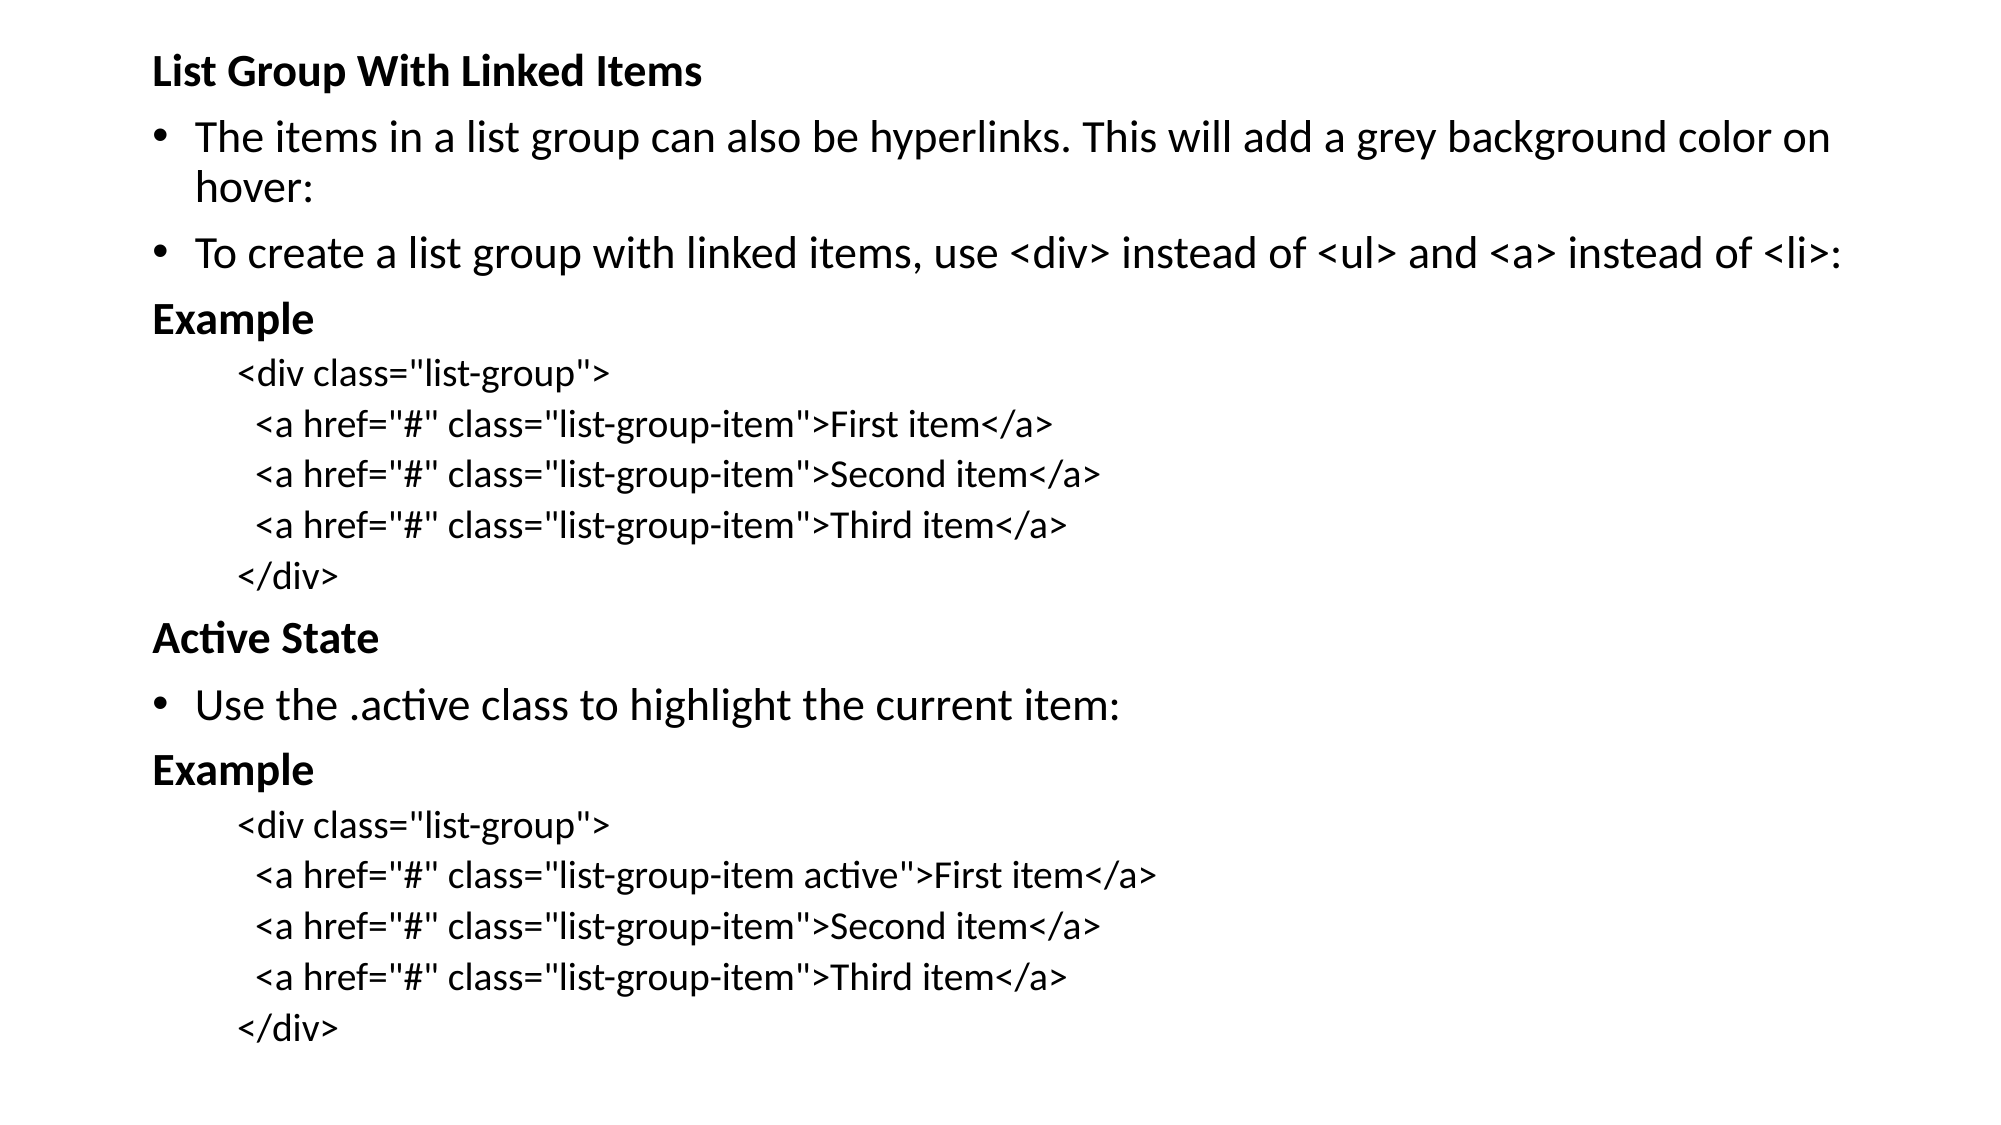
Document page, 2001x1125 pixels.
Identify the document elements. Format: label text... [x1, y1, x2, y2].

list List Group With Linked Items The items in a list group can also be hyperlinks. This will add a grey background color on hover: To create a list group with linked items, use <div> instead of <ul> and <a> instead of <li>: Example <div class="list-group"> <a href="#" class="list-group-item">First item</a> <a href="#" class="list-group-item">Second item</a> <a href="#" class="list-group-item">Third item</a> </div> Active State Use the .active class to highlight the current item: Example <div class="list-group"> <a href="#" class="list-group-item active">First item</a> <a href="#" class="list-group-item">Second item</a> <a href="#" class="list-group-item">Third item</a> </div> [137, 39, 1863, 1099]
